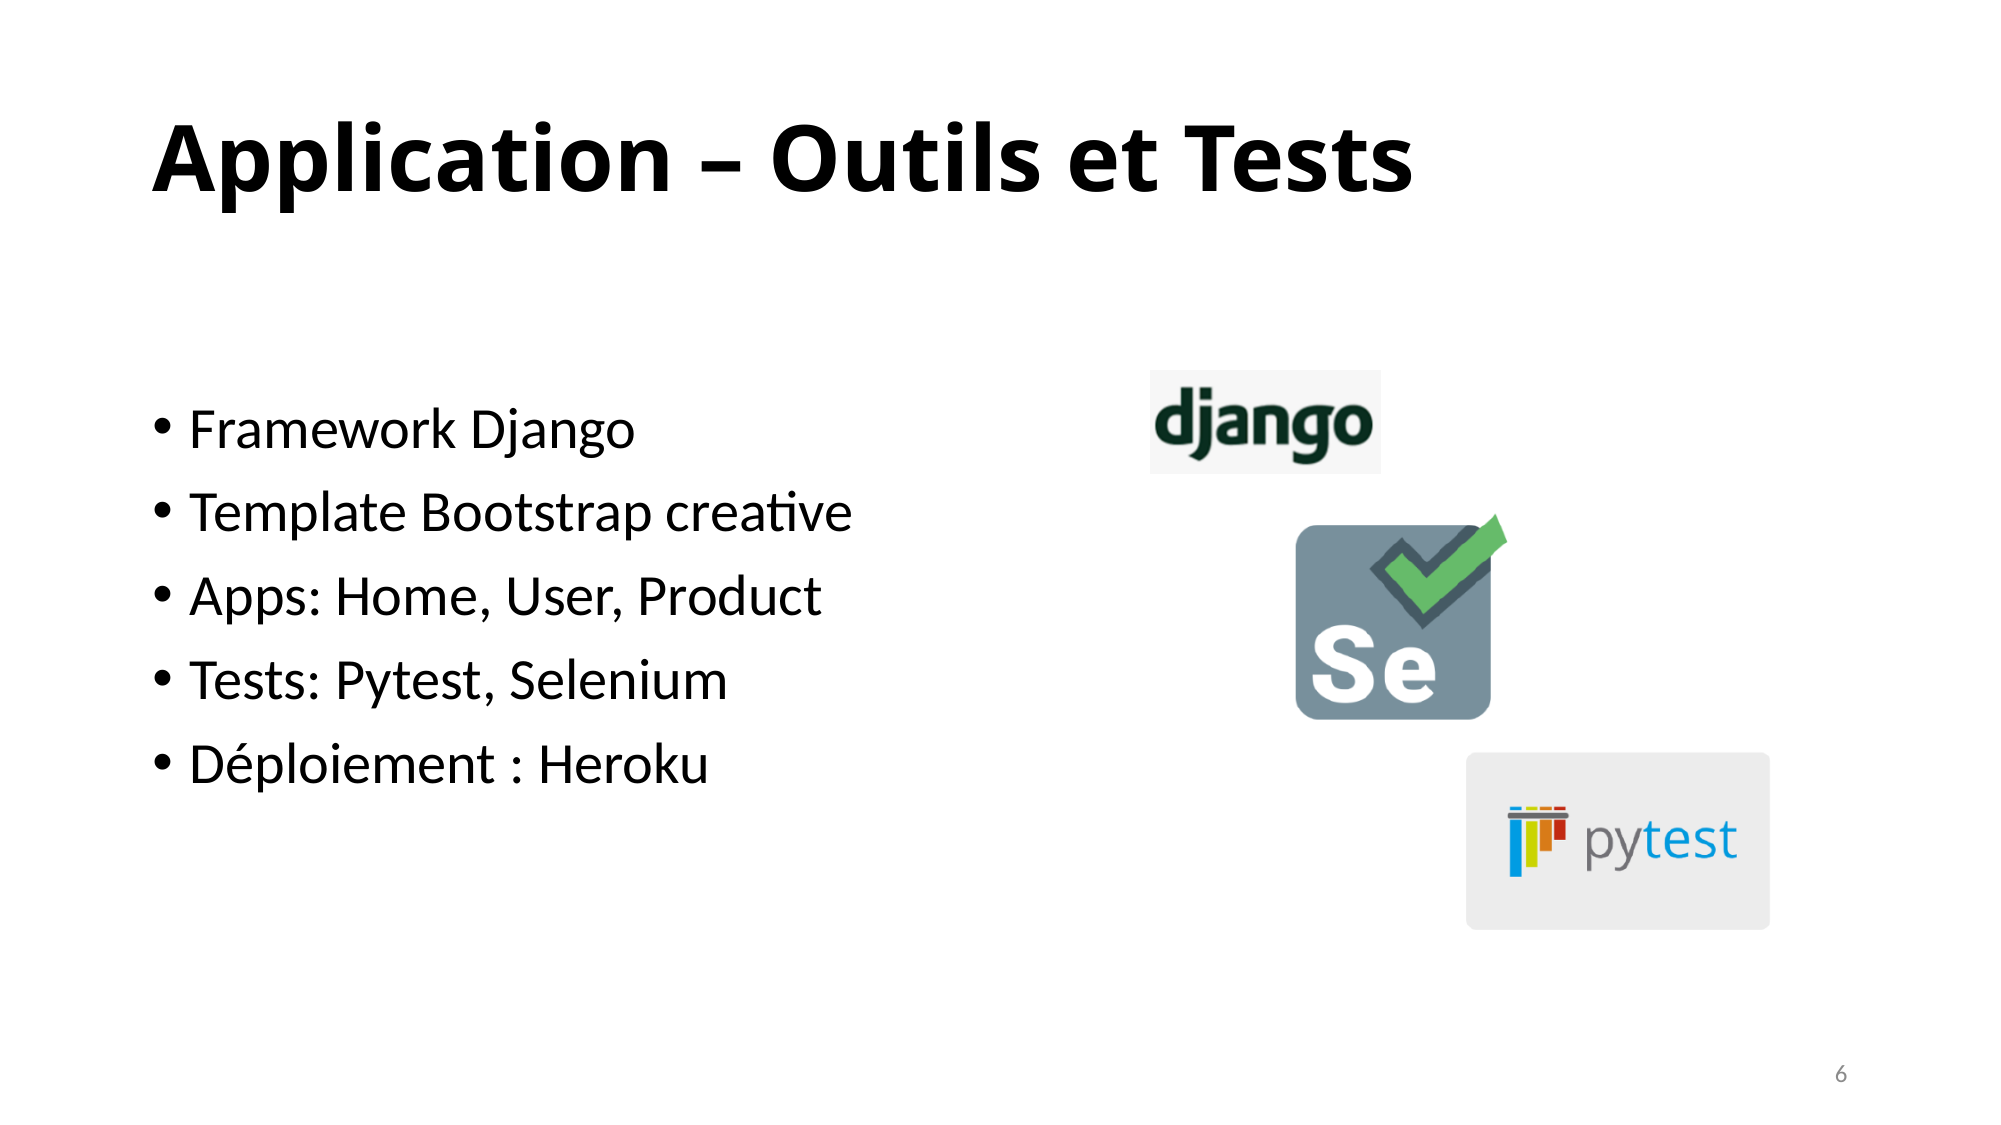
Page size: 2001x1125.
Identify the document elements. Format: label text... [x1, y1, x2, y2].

picture [1276, 489, 1776, 938]
picture [1150, 370, 1381, 474]
title Application – Outils et Tests [137, 52, 1863, 271]
slide_number 6 [1412, 1042, 1863, 1103]
list Framework Django Template Bootstrap creative Apps: Home, User, Product Tests: Pytest, Selenium Déploiement : Heroku [137, 299, 1863, 1014]
